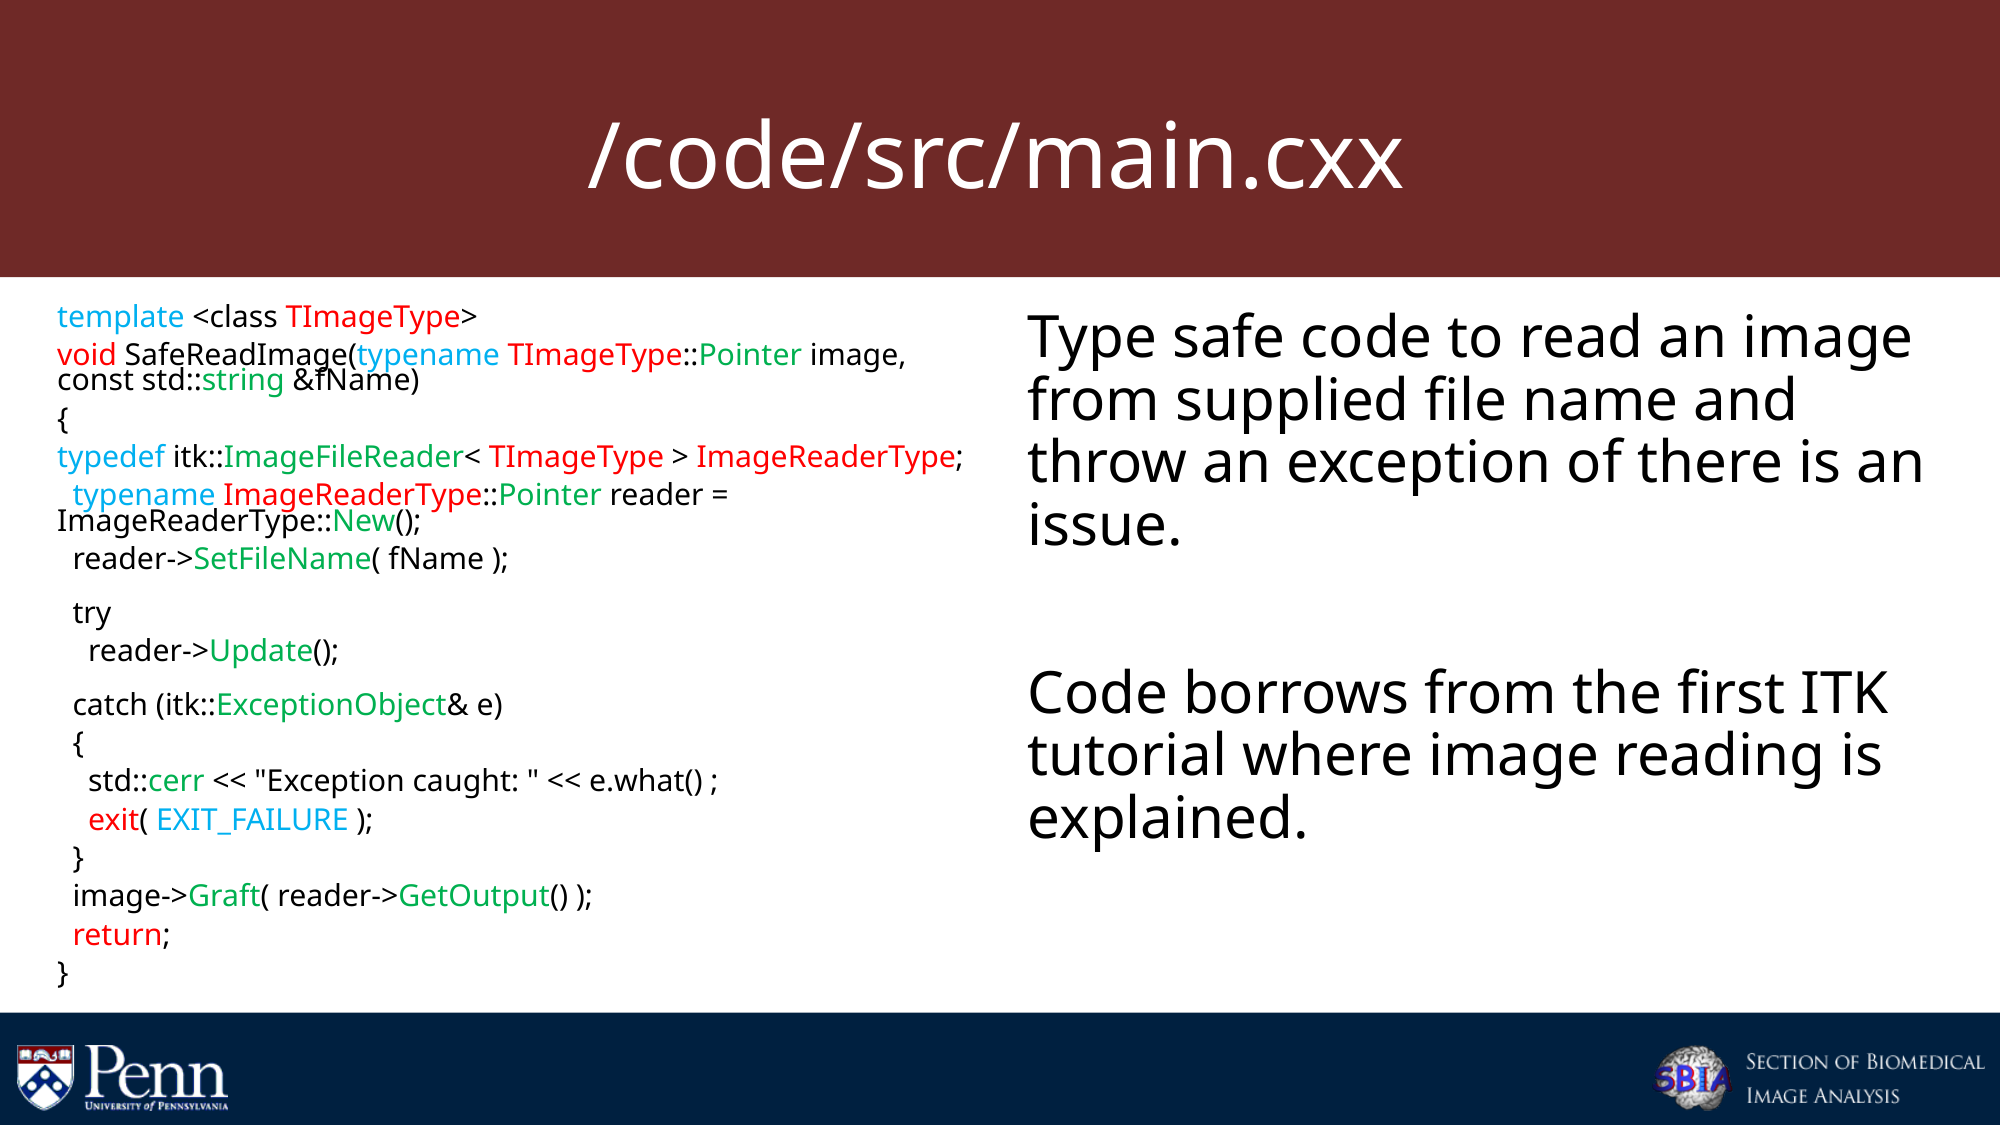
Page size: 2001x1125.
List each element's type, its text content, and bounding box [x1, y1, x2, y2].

picture [1652, 1044, 1985, 1112]
title /code/src/main.cxx [42, 43, 1952, 275]
list Type safe code to read an image from supplied file name and throw an exception of there is an issue. Code borrows from the first ITK tutorial where image reading is explained. [1012, 299, 1952, 1014]
list template <class TImageType> void SafeReadImage(typename TImageType::Pointer image, const std::string &fName) { typedef itk::ImageFileReader< TImageType > ImageReaderType; typename ImageReaderType::Pointer reader = ImageReaderType::New(); reader->SetFileName( fName ); try reader->Update(); catch (itk::ExceptionObject& e) { std::cerr << "Exception caught: " << e.what() ; exit( EXIT_FAILURE ); } image->Graft( reader->GetOutput() ); return; } [42, 299, 988, 1014]
picture [17, 1045, 228, 1111]
